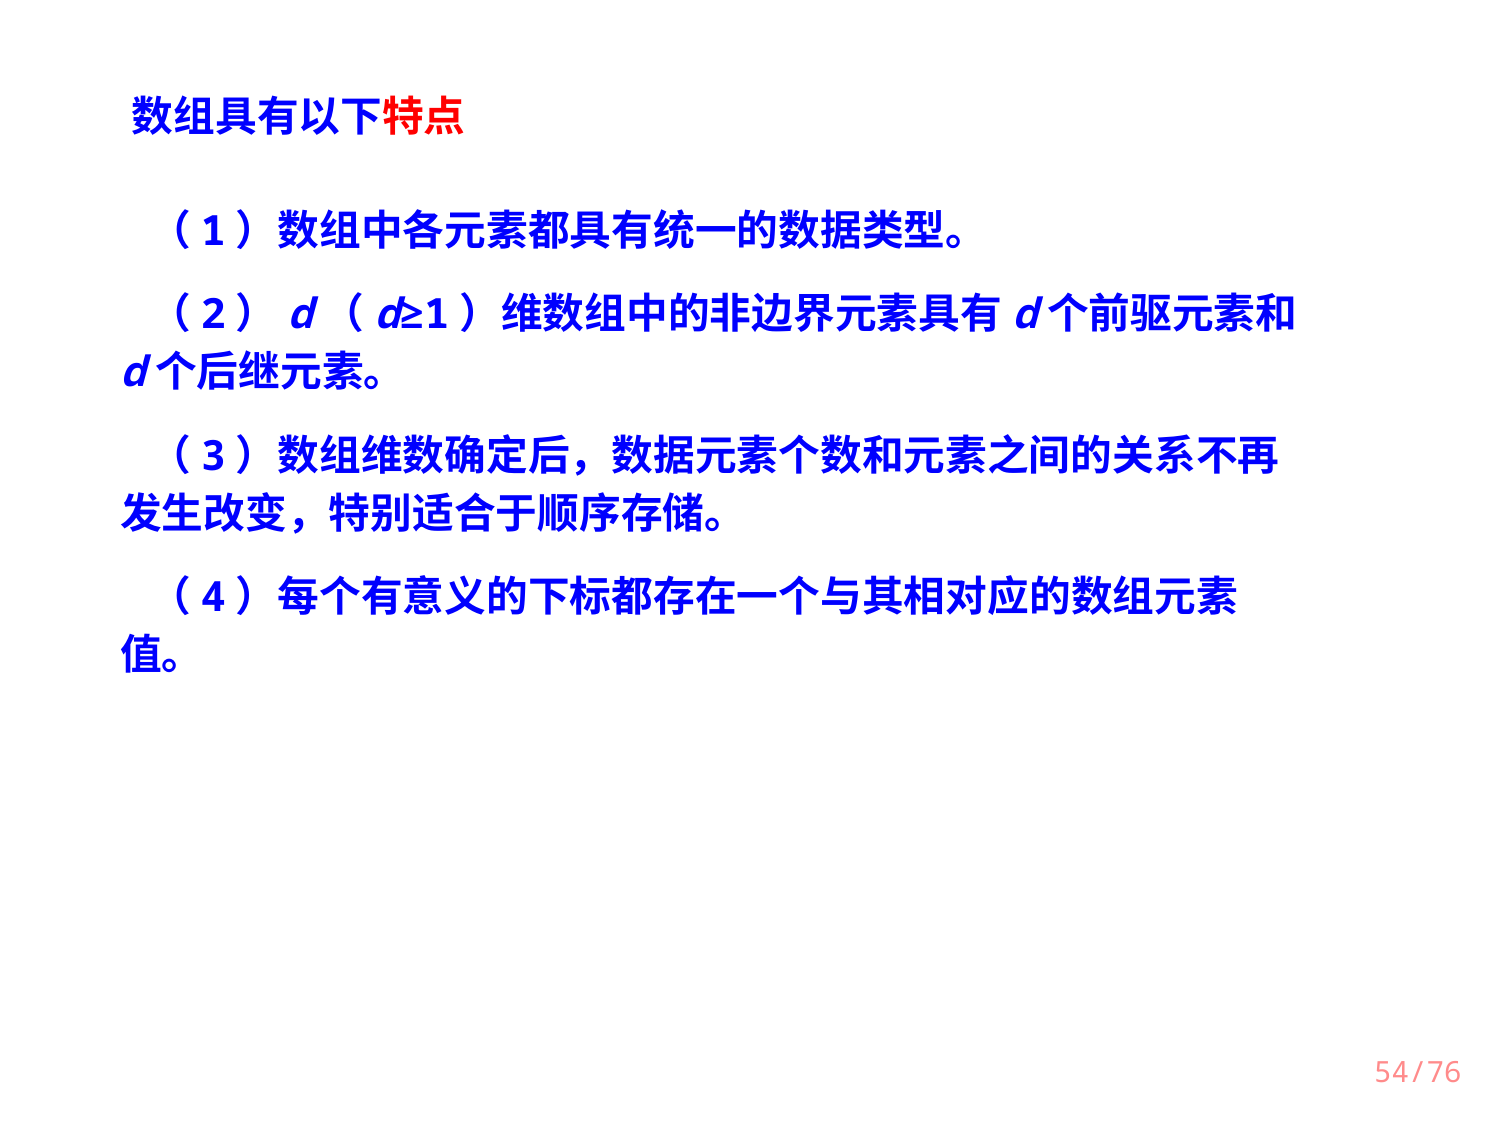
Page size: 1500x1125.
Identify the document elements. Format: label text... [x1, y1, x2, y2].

text_box 数组具有以下特点 [117, 82, 504, 147]
slide_number /76 [1317, 1042, 1477, 1103]
text_box （1）数组中各元素都具有统一的数据类型。 （2）d（d≥1）维数组中的非边界元素具有d个前驱元素和d个后继元素。 （3）数组维数确定后，数据元素个数和元素之间的关系不再发生改变，特别适合于顺序存储。 （4）每个有意义的下标都存在一个与其相对应的数组元素值。 [103, 185, 1326, 688]
